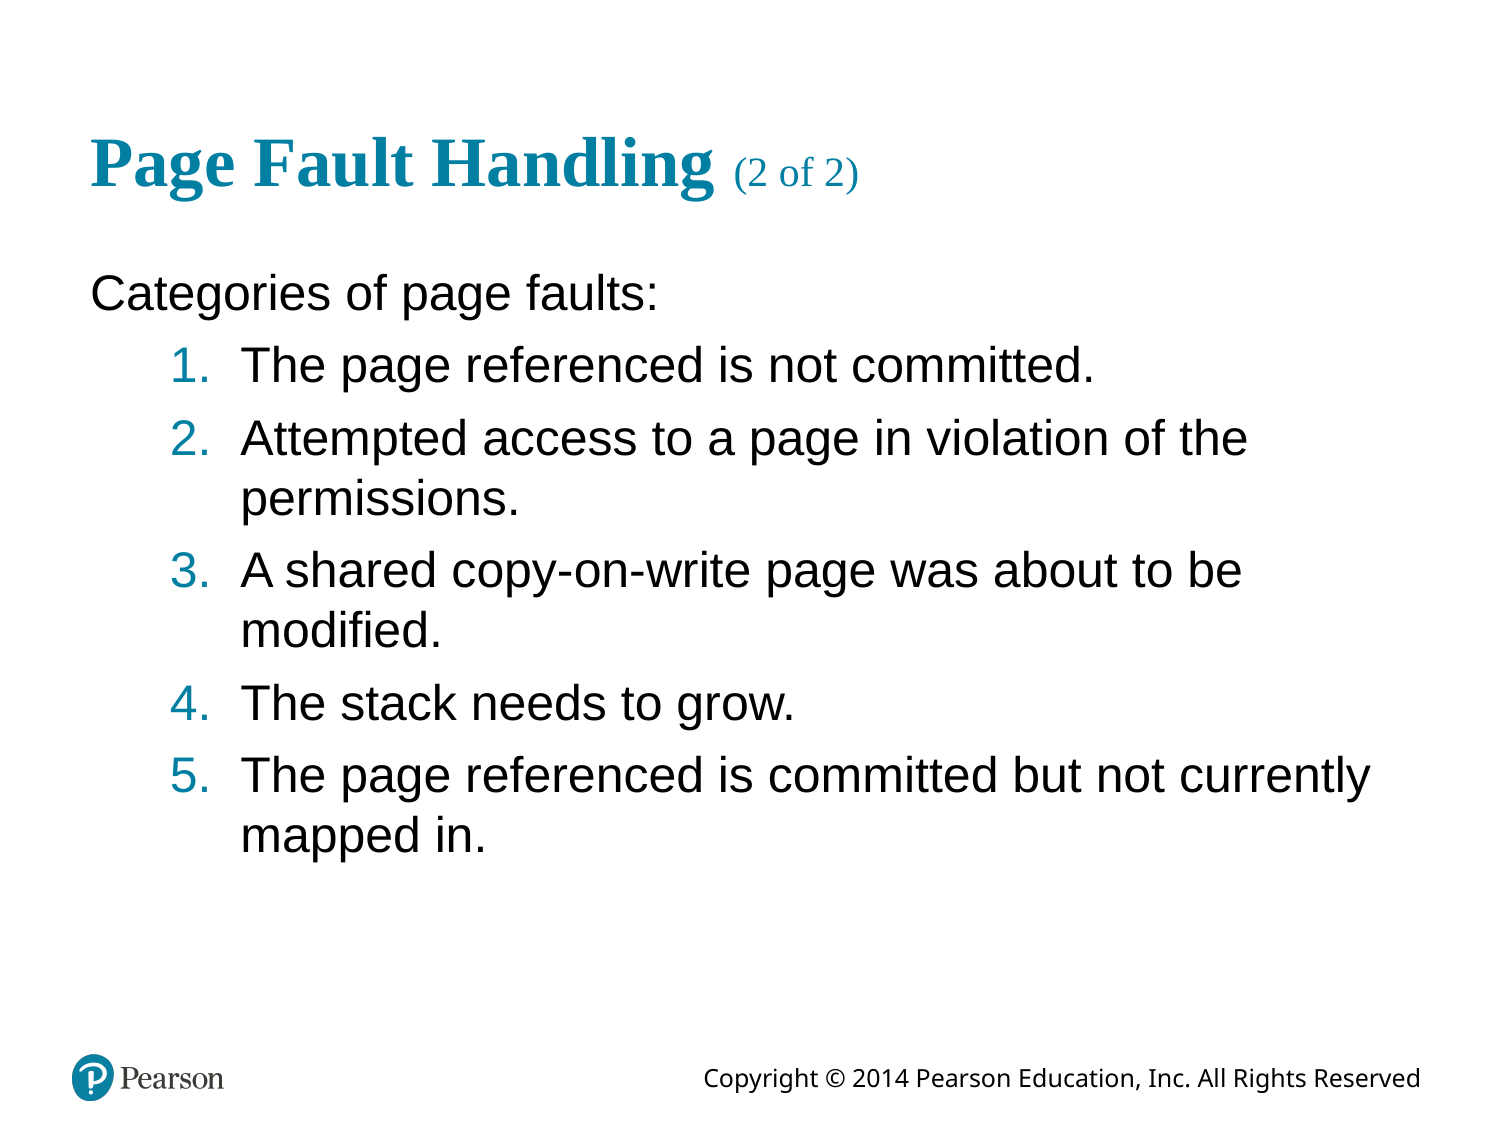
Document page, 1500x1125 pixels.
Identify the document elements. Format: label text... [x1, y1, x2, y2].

picture [98, 1054, 224, 1101]
list Categories of page faults: The page referenced is not committed. Attempted access to a page in violation of the permissions. A shared copy-on-write page was about to be modified. The stack needs to grow. The page referenced is committed but not currently mapped in. [75, 245, 1425, 998]
picture [80, 1063, 106, 1088]
picture [72, 1054, 88, 1070]
picture [72, 1087, 83, 1101]
title Page Fault Handling (2 of 2) [75, 35, 1425, 216]
